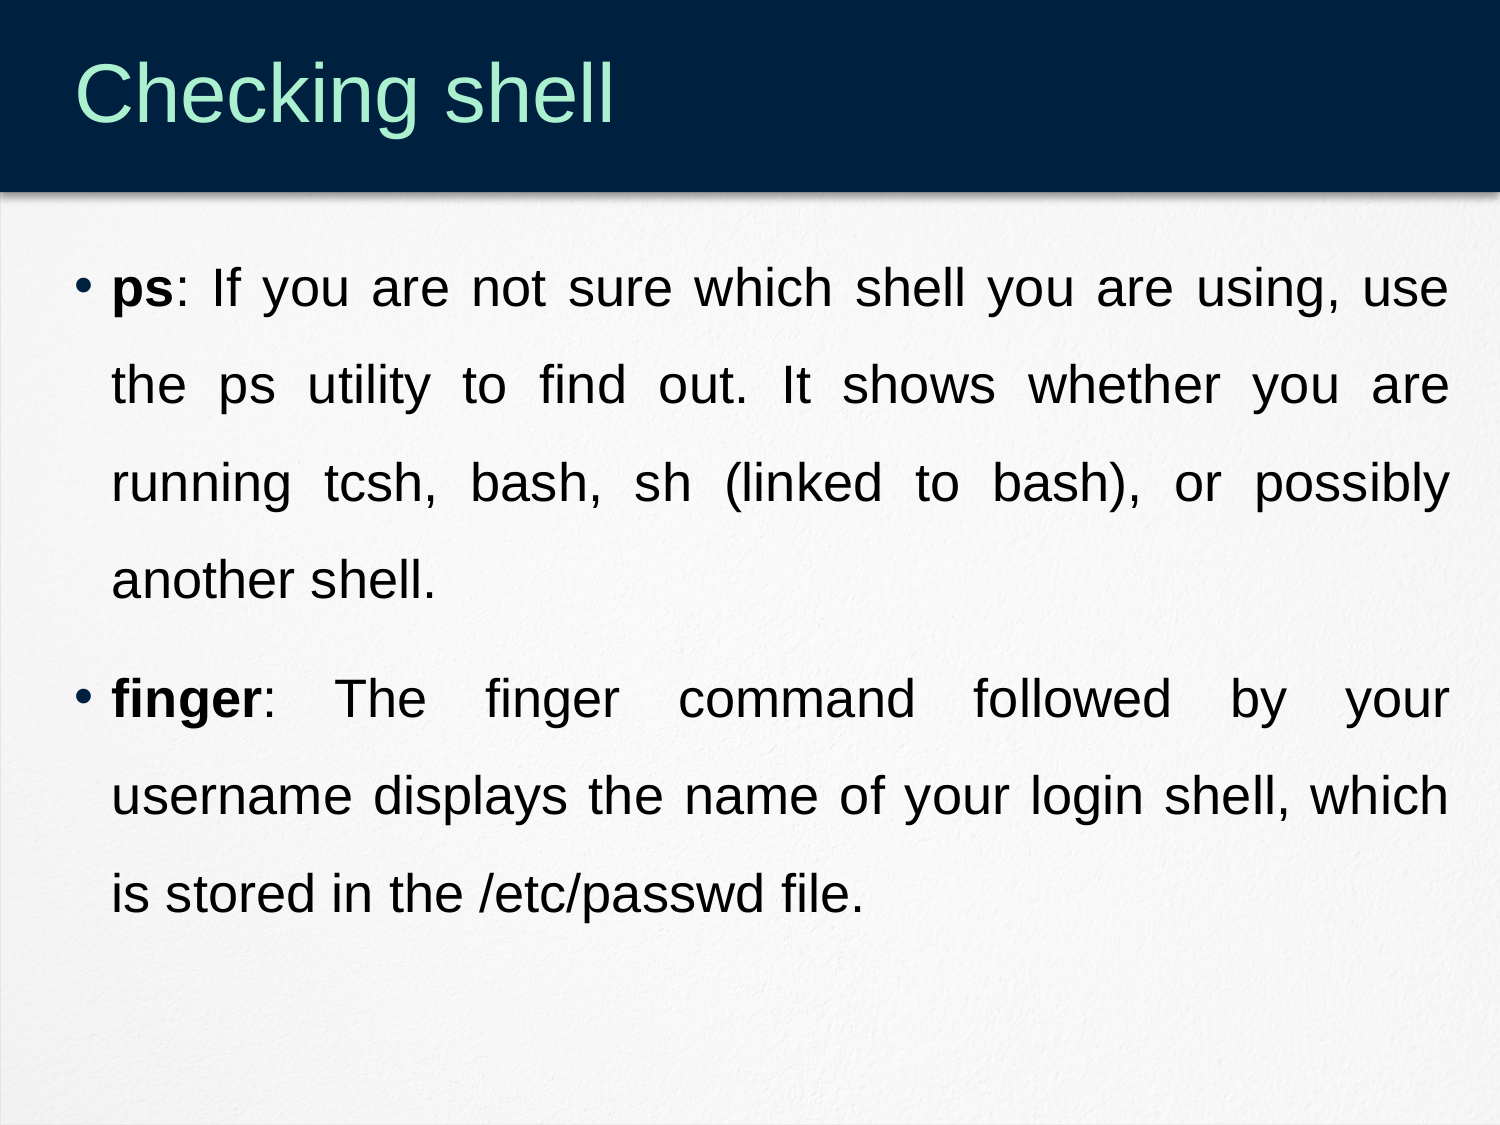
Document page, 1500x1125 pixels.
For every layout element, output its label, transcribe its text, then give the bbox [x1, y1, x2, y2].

title Checking shell [59, 0, 1500, 193]
list ps: If you are not sure which shell you are using, use the ps utility to find out. It shows whether you are running tcsh, bash, sh (linked to bash), or possibly another shell. finger: The finger command followed by your username displays the name of your login shell, which is stored in the /etc/passwd file. [59, 212, 1468, 1099]
